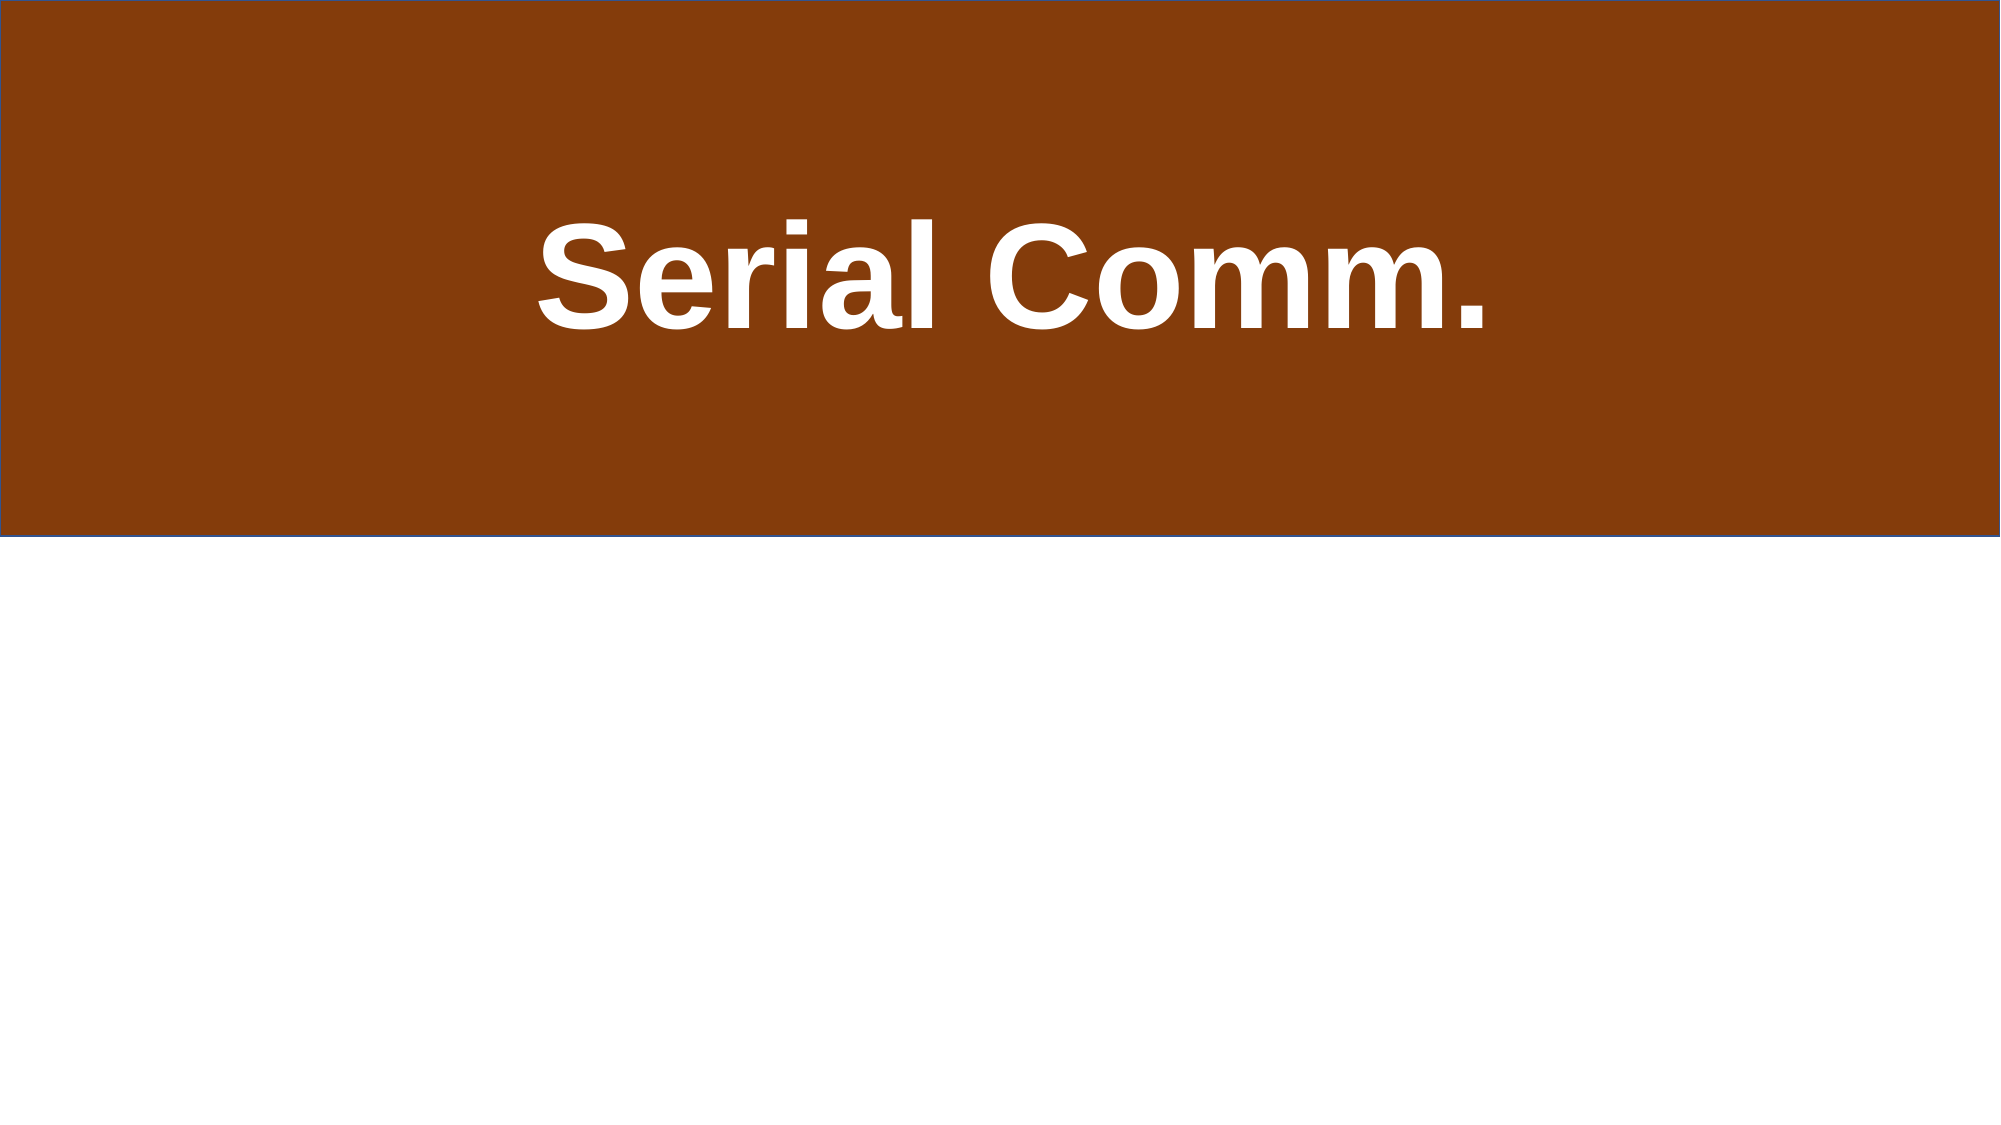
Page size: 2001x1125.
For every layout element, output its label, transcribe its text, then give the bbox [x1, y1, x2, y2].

text_box Serial Comm. [0, 0, 2000, 537]
